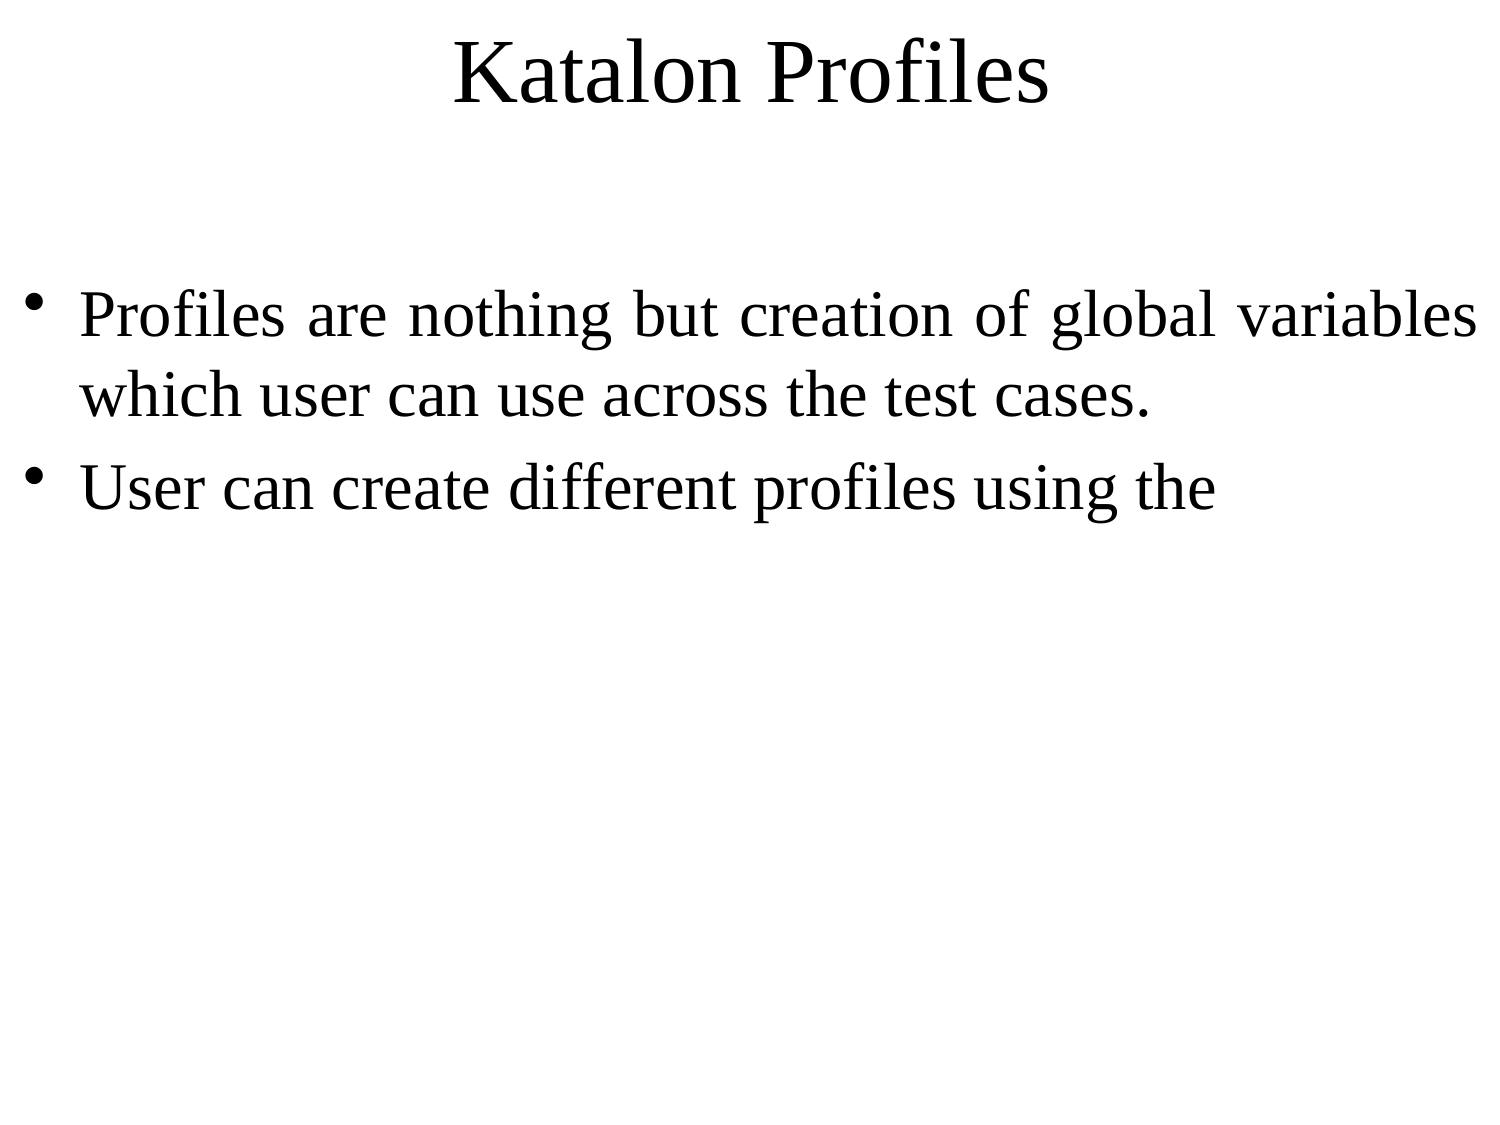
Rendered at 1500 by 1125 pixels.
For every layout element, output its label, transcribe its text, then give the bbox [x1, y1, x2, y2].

list Profiles are nothing but creation of global variables which user can use across the test cases. User can create different profiles using the [8, 262, 1497, 1094]
title Katalon Profiles [8, 9, 1497, 233]
